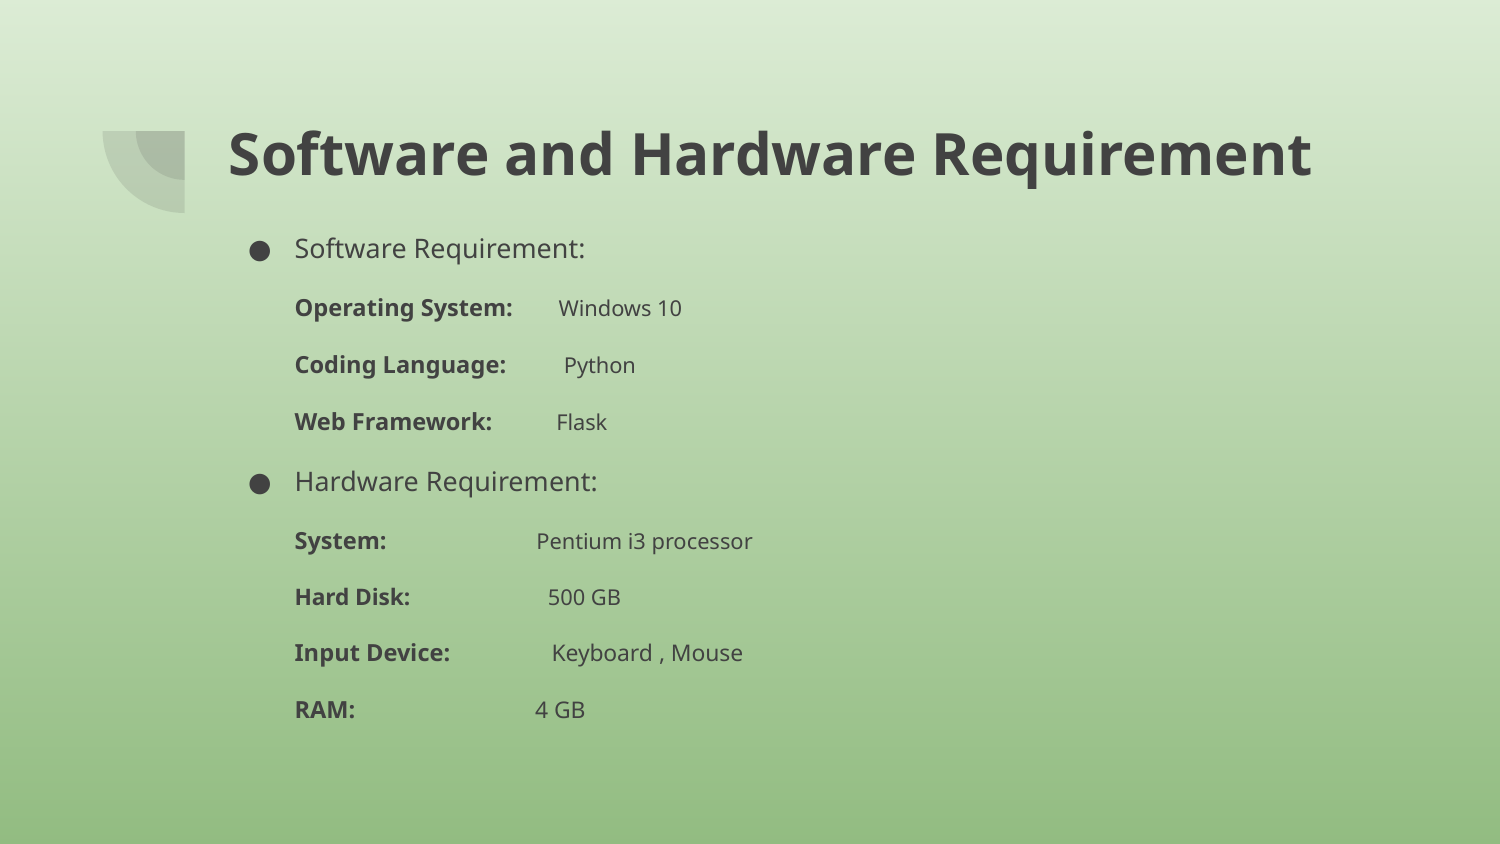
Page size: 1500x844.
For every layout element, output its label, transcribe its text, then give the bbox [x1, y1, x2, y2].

title Software and Hardware Requirement [213, 98, 1368, 209]
list Software Requirement: Operating System: Windows 10 Coding Language: Python Web Framework: Flask Hardware Requirement: System: Pentium i3 processor Hard Disk: 500 GB Input Device: Keyboard , Mouse RAM: 4 GB [213, 209, 1368, 744]
